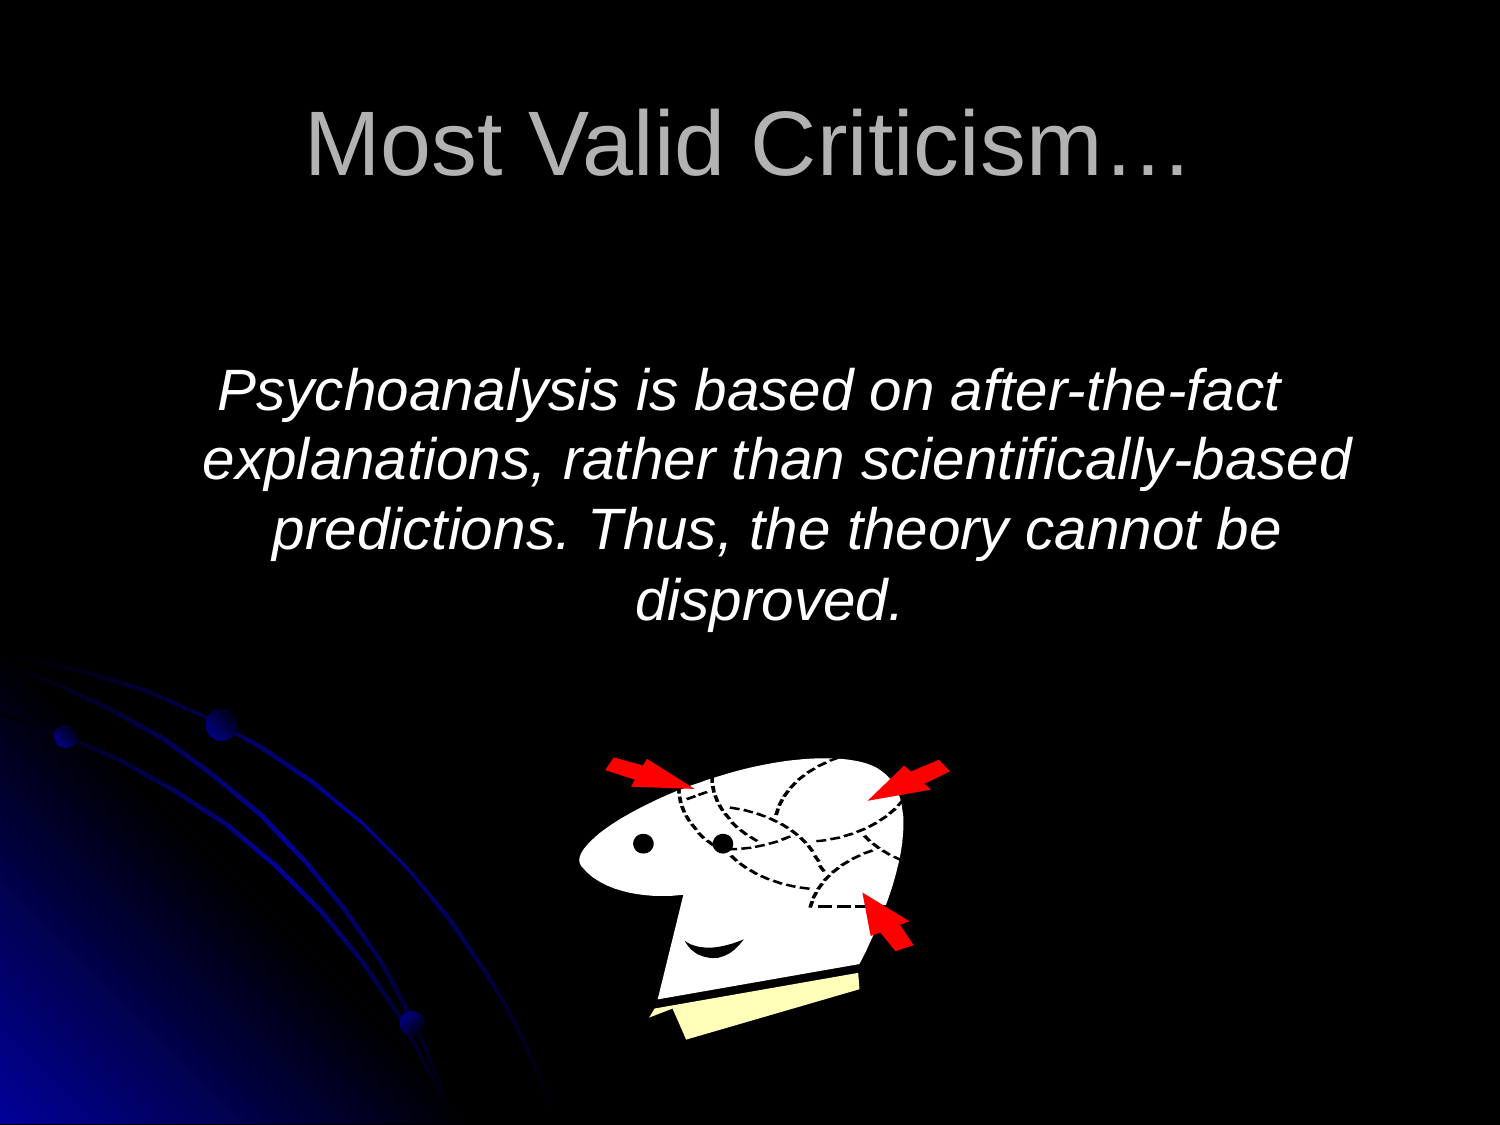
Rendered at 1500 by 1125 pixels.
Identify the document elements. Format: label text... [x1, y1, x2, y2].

list Psychoanalysis is based on after-the-fact explanations, rather than scientifically-based predictions. Thus, the theory cannot be disproved. [75, 262, 1425, 1006]
title Most Valid Criticism… [75, 45, 1425, 233]
picture [562, 737, 951, 1052]
